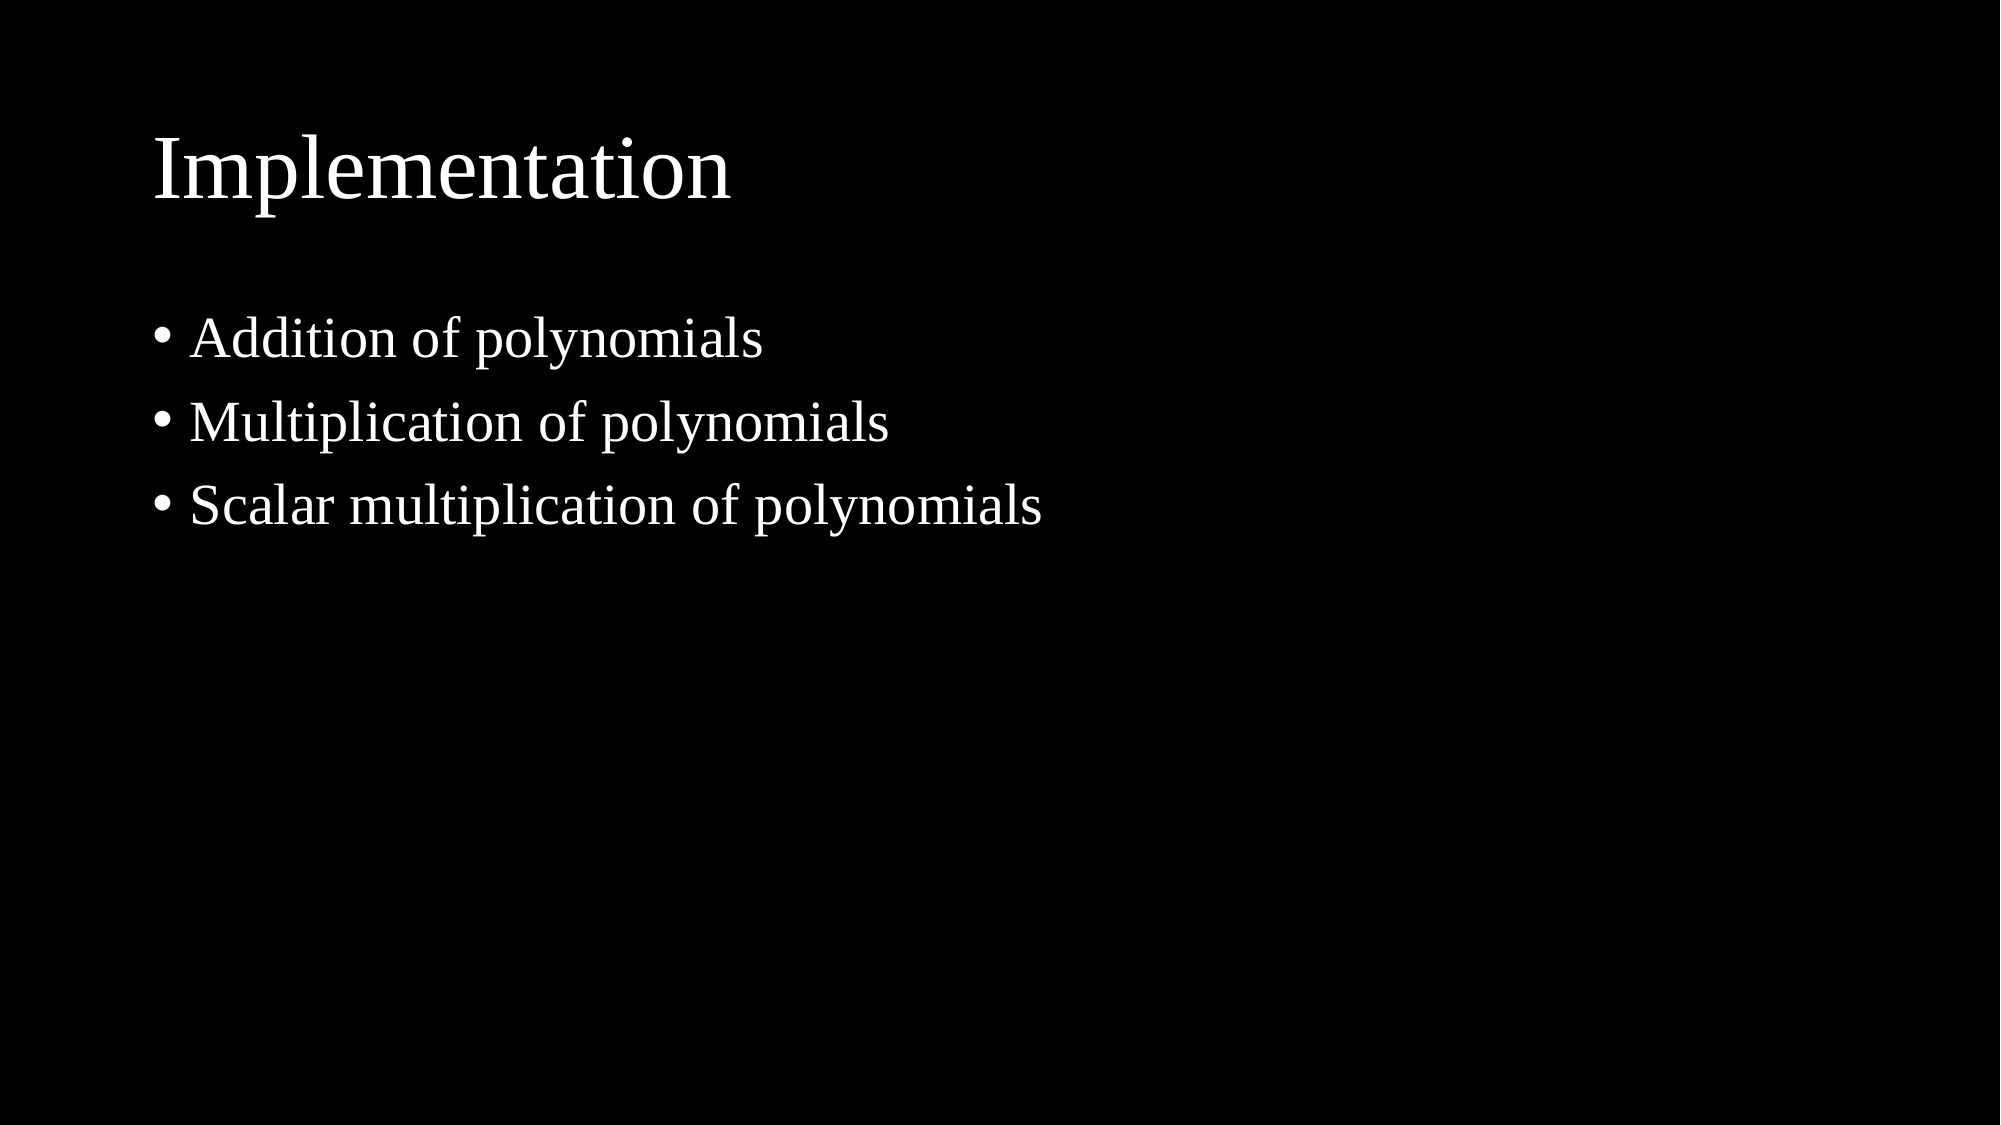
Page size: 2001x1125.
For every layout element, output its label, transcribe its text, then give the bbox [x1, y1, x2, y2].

title Implementation [137, 59, 1863, 278]
list Addition of polynomials Multiplication of polynomials Scalar multiplication of polynomials [137, 299, 1863, 1014]
